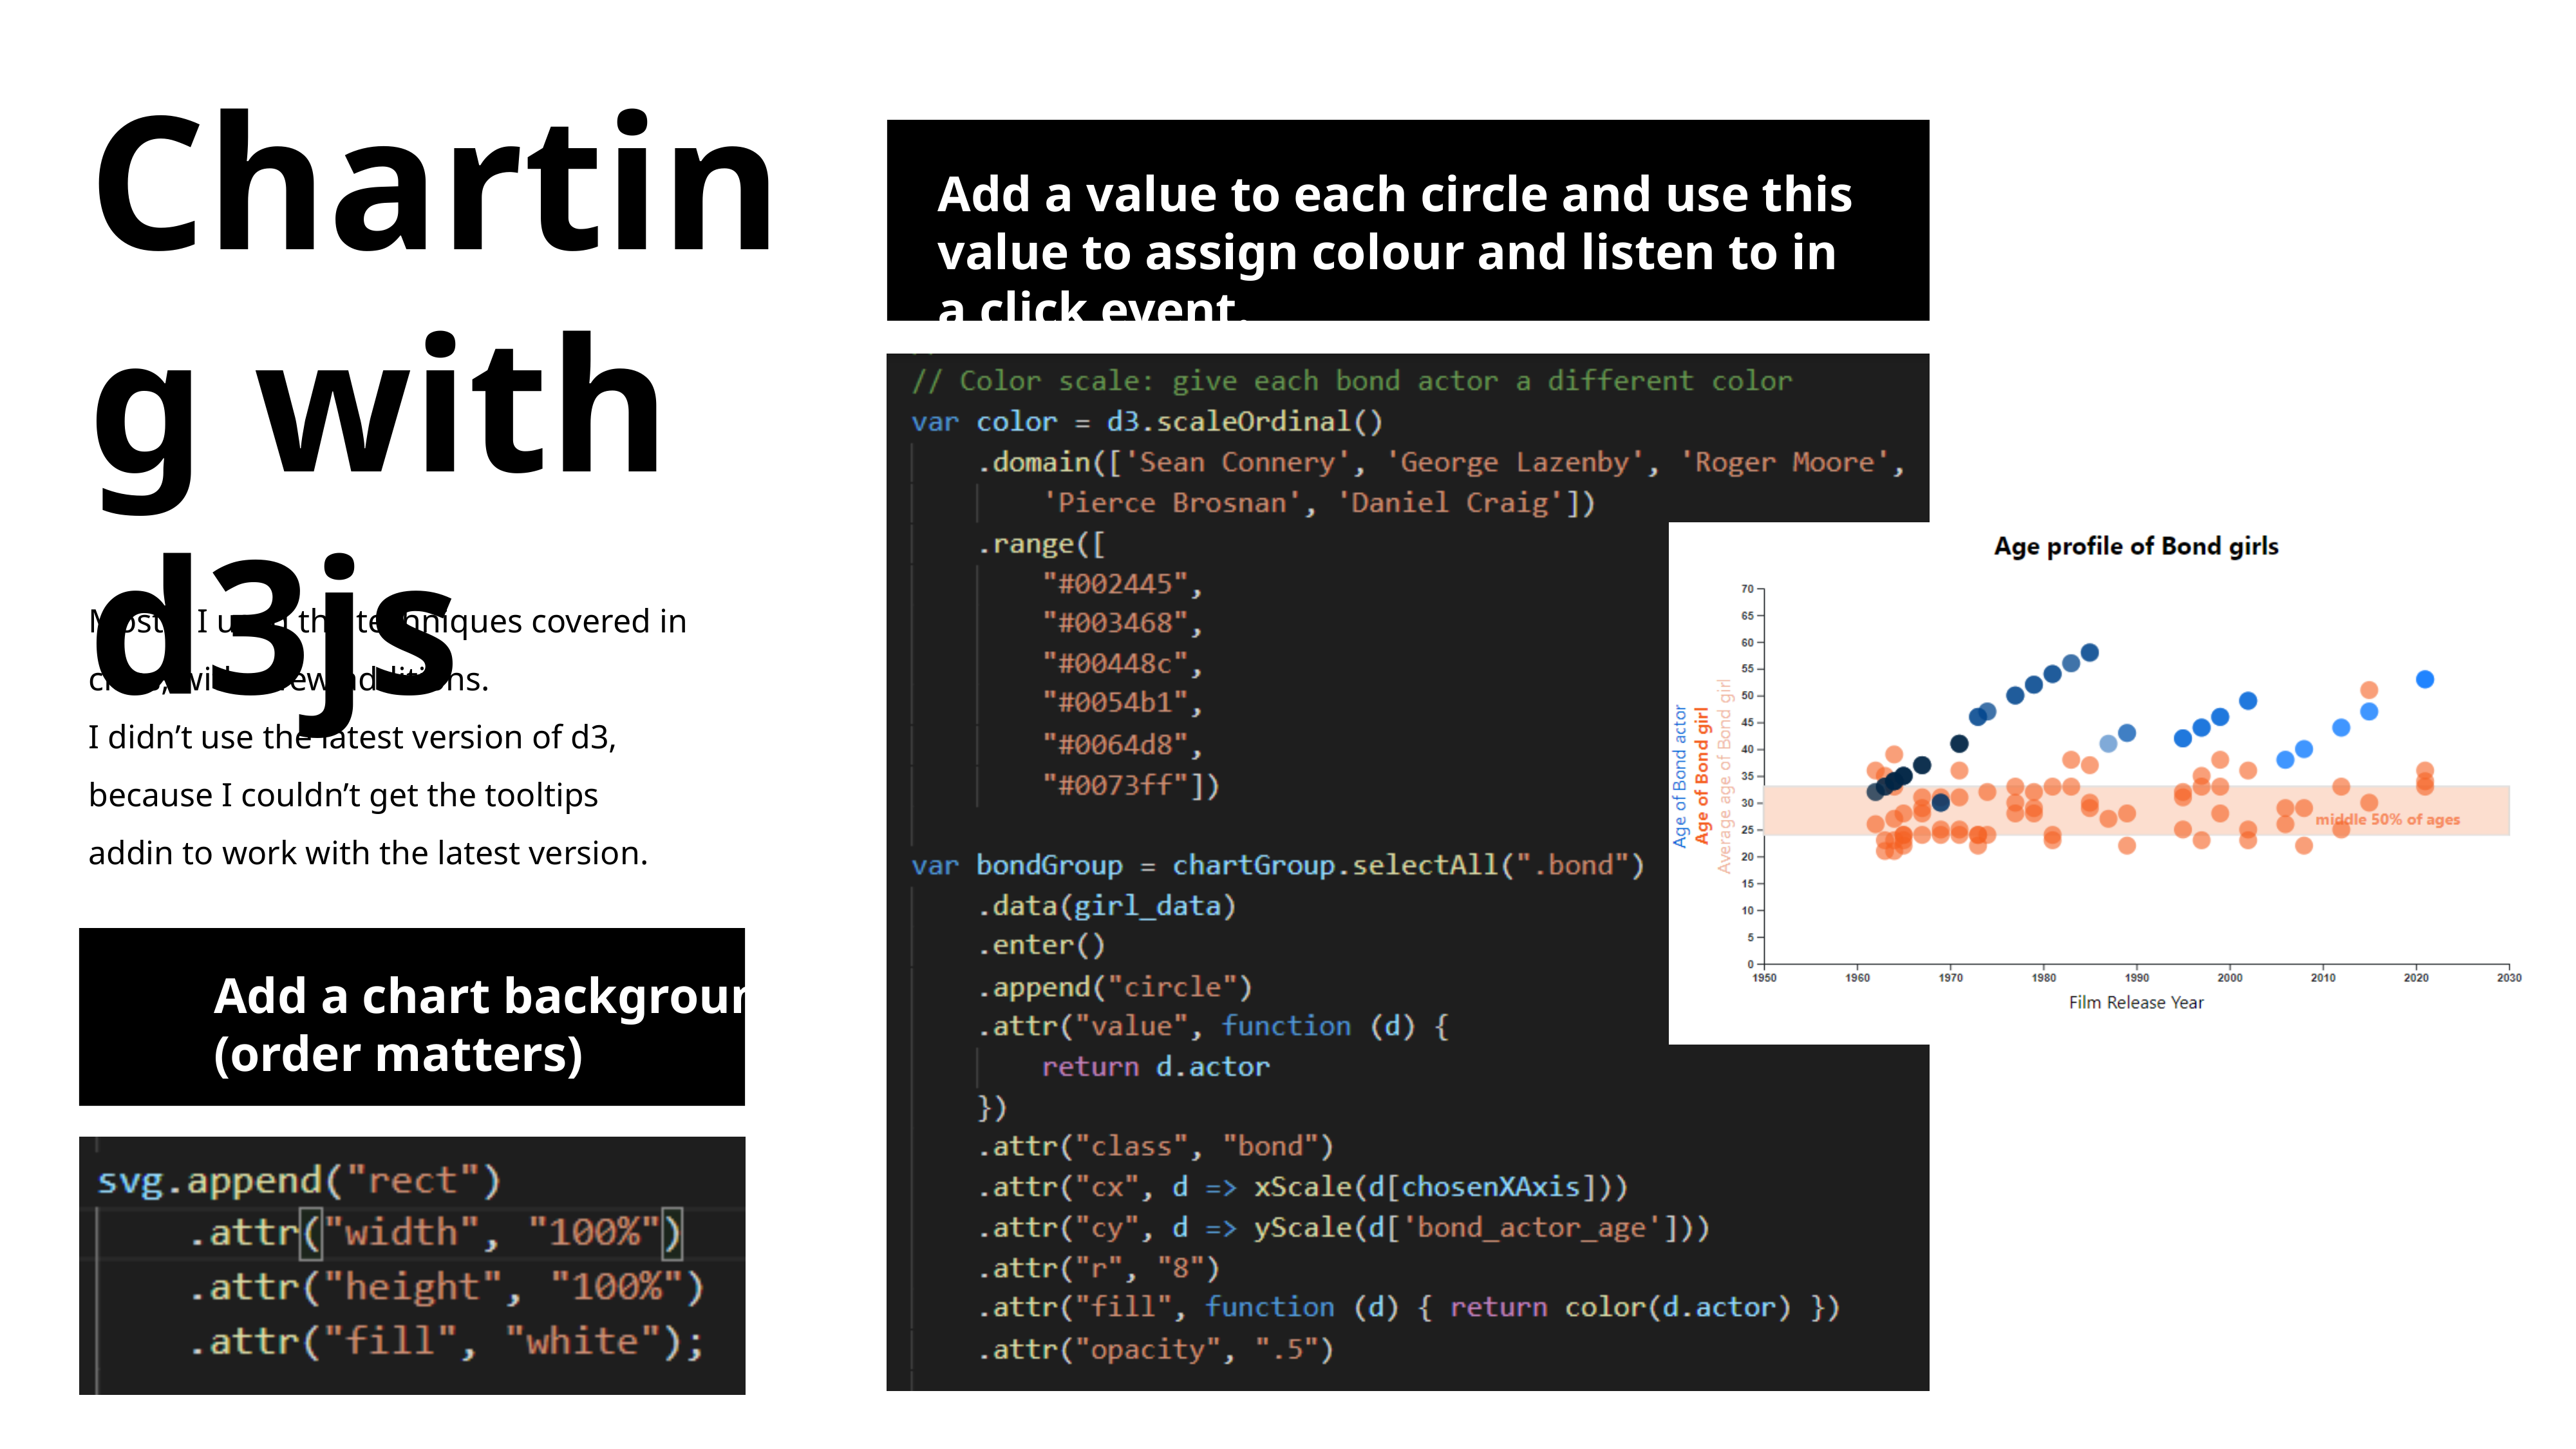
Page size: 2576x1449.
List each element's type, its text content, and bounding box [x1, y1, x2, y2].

text_box Add a value to each circle and use this value to assign colour and listen to in a click event. [928, 158, 1888, 343]
text_box Mostly I used the techniques covered in class, with a few additions. I didn’t use the latest version of d3, because I couldn’t get the tooltips addin to work with the latest version. [79, 736, 701, 876]
text_box [79, 927, 746, 1106]
picture [887, 354, 2545, 1391]
text_box Charting with d3js [79, 59, 804, 736]
text_box Add a chart background (order matters) [204, 960, 827, 1086]
picture [79, 1137, 746, 1395]
text_box [887, 119, 1930, 321]
